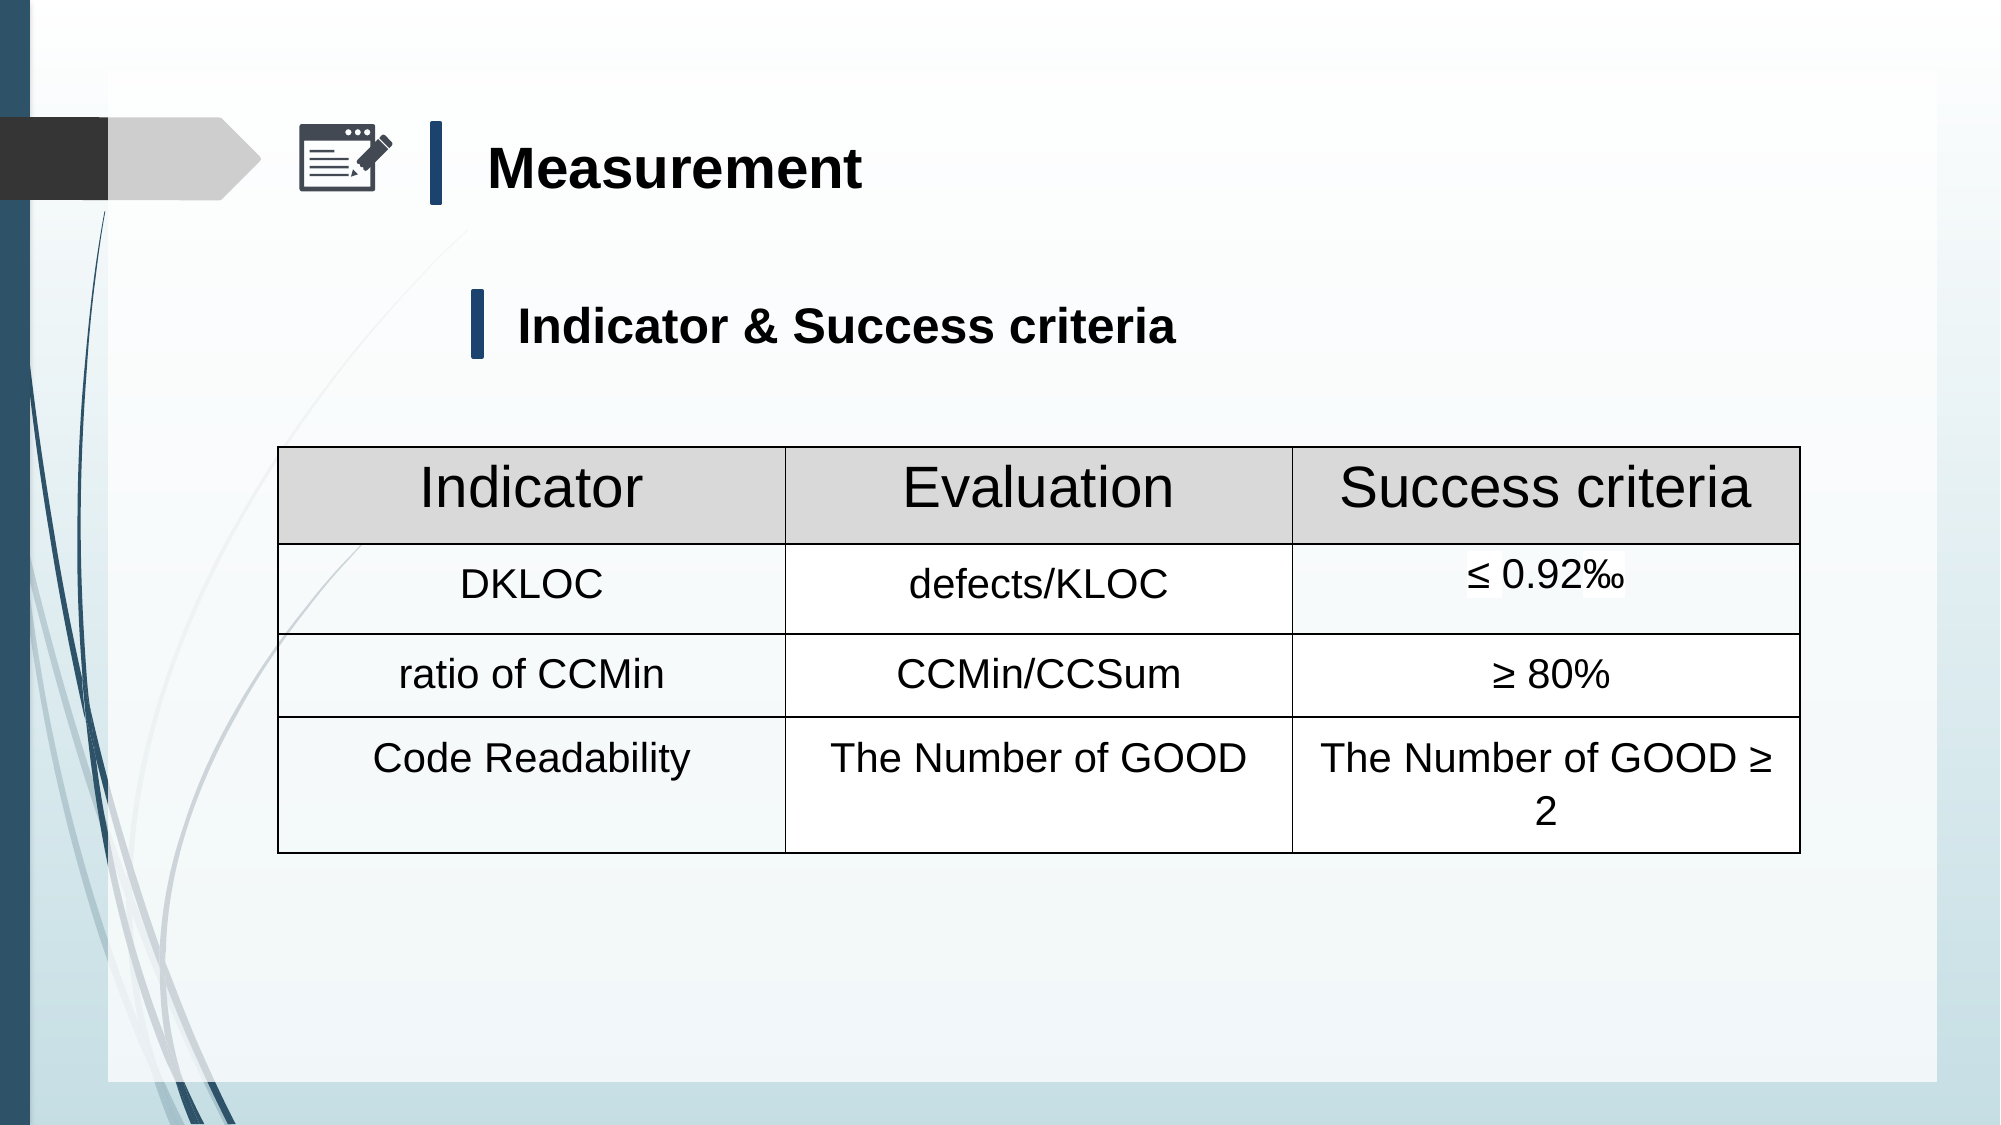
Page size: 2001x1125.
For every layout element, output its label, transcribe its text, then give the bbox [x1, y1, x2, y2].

table_header Success criteria [1293, 448, 1799, 543]
table_header Evaluation [786, 448, 1292, 543]
table_header Indicator [279, 448, 785, 543]
table_cell The Number of GOOD ≥ 2 [1293, 718, 1799, 852]
table_cell ≤ 0.92‰ [1293, 545, 1799, 633]
table_cell CCMin/CCSum [786, 635, 1292, 716]
table_cell The Number of GOOD [786, 718, 1292, 852]
text_box Indicator & Success criteria [502, 286, 1236, 362]
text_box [299, 123, 393, 192]
table_cell ratio of CCMin [279, 635, 785, 716]
text_box [432, 123, 441, 204]
text_box [473, 291, 483, 357]
table_cell DKLOC [279, 545, 785, 633]
table_cell Code Readability [279, 718, 785, 852]
text_box Measurement [472, 123, 899, 208]
table_cell ≥ 80% [1293, 635, 1799, 716]
table_cell defects/KLOC [786, 545, 1292, 633]
